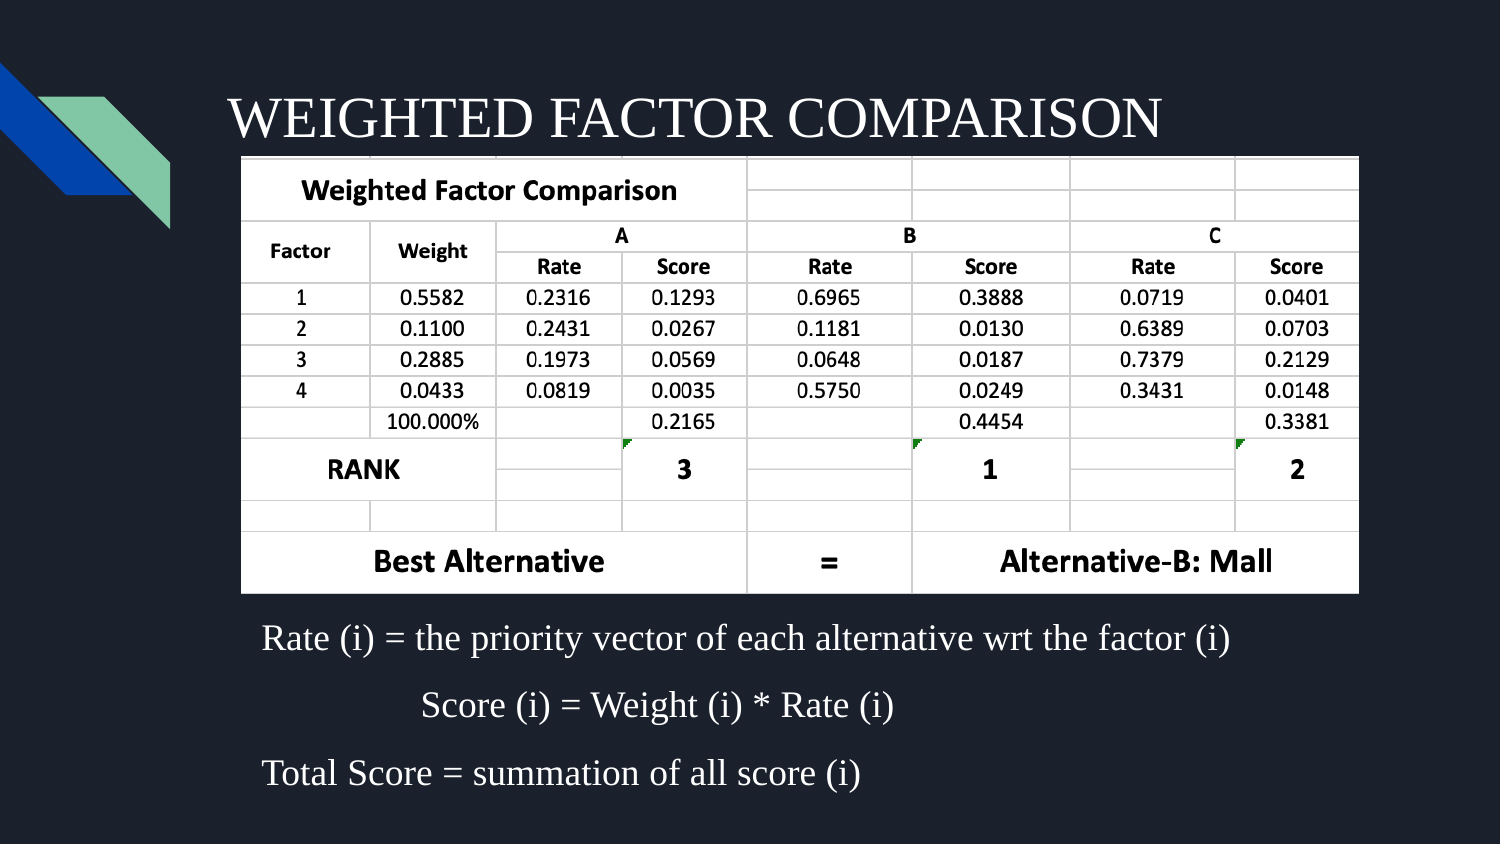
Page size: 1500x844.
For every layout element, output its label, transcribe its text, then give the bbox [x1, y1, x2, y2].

title WEIGHTED FACTOR COMPARISON [212, 64, 1368, 215]
list Rate (i) = the priority vector of each alternative wrt the factor (i) Score (i) = Weight (i) * Rate (i) Total Score = summation of all score (i) [96, 260, 1422, 797]
picture [241, 156, 1360, 594]
